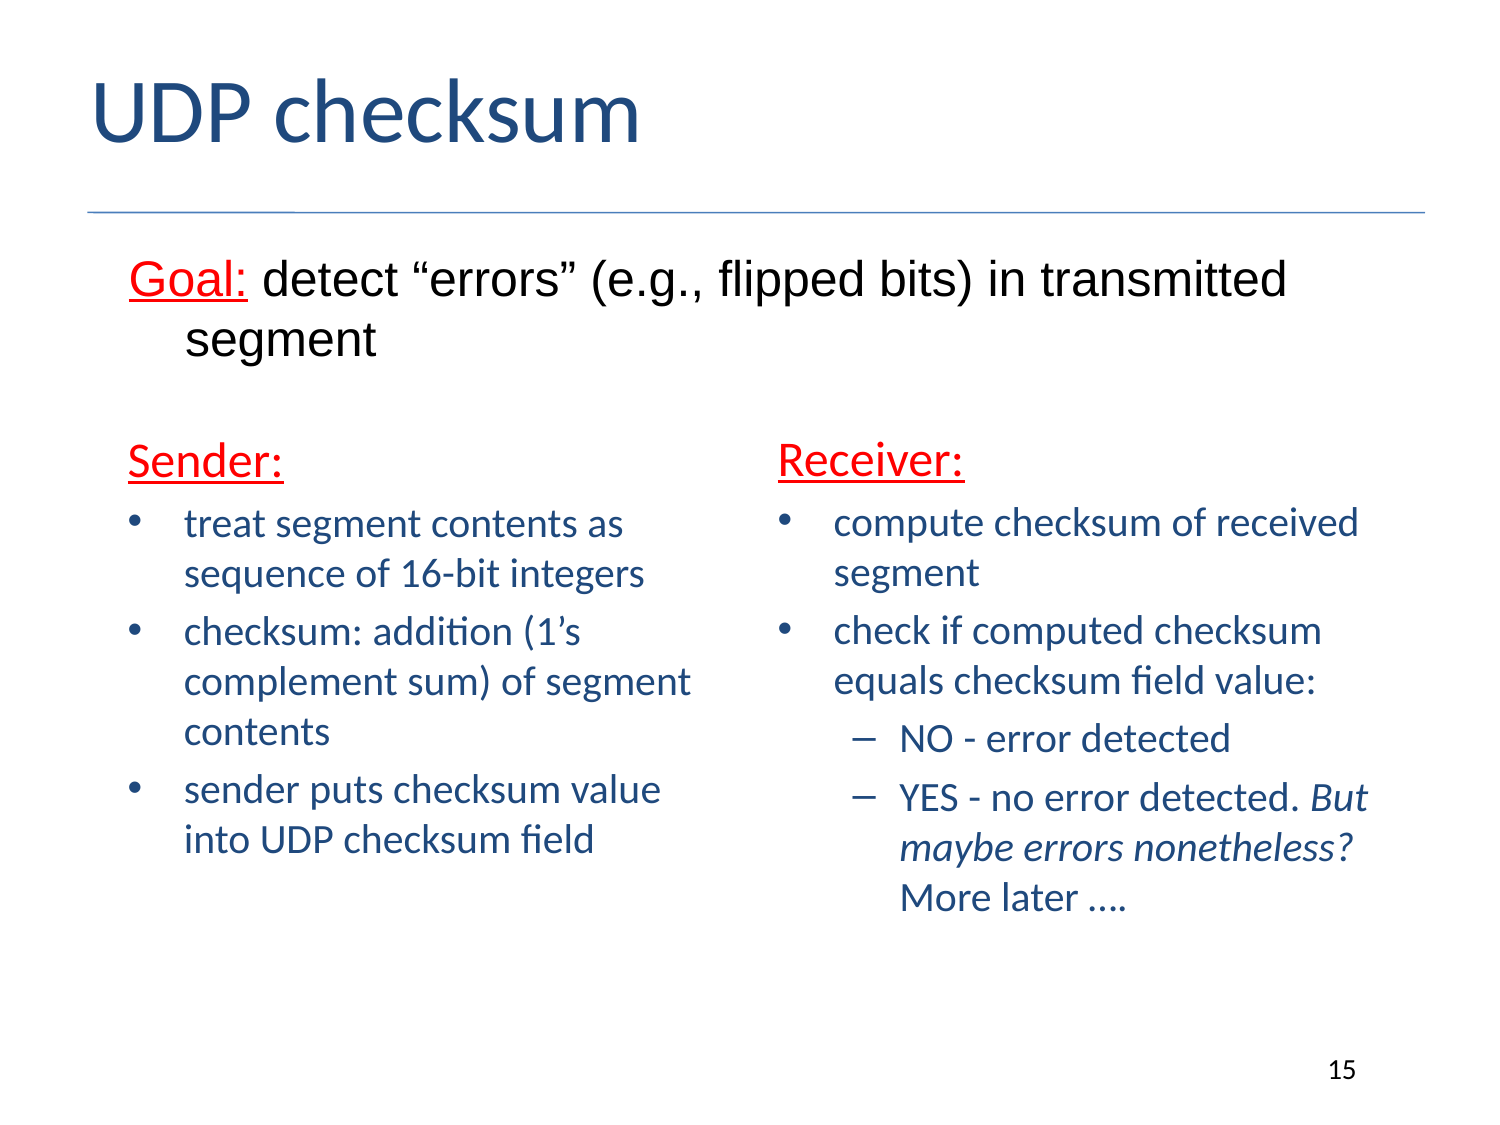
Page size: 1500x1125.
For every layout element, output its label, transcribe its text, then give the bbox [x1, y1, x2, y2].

title UDP checksum [74, 24, 1426, 188]
text_box Goal: detect “errors” (e.g., flipped bits) in transmitted segment [114, 239, 1414, 379]
slide_number 15 [1312, 1042, 1425, 1103]
list Receiver: compute checksum of received segment check if computed checksum equals checksum field value: NO - error detected YES - no error detected. But maybe errors nonetheless? More later …. [762, 418, 1429, 954]
list Sender: treat segment contents as sequence of 16-bit integers checksum: addition (1’s complement sum) of segment contents sender puts checksum value into UDP checksum field [112, 419, 713, 994]
